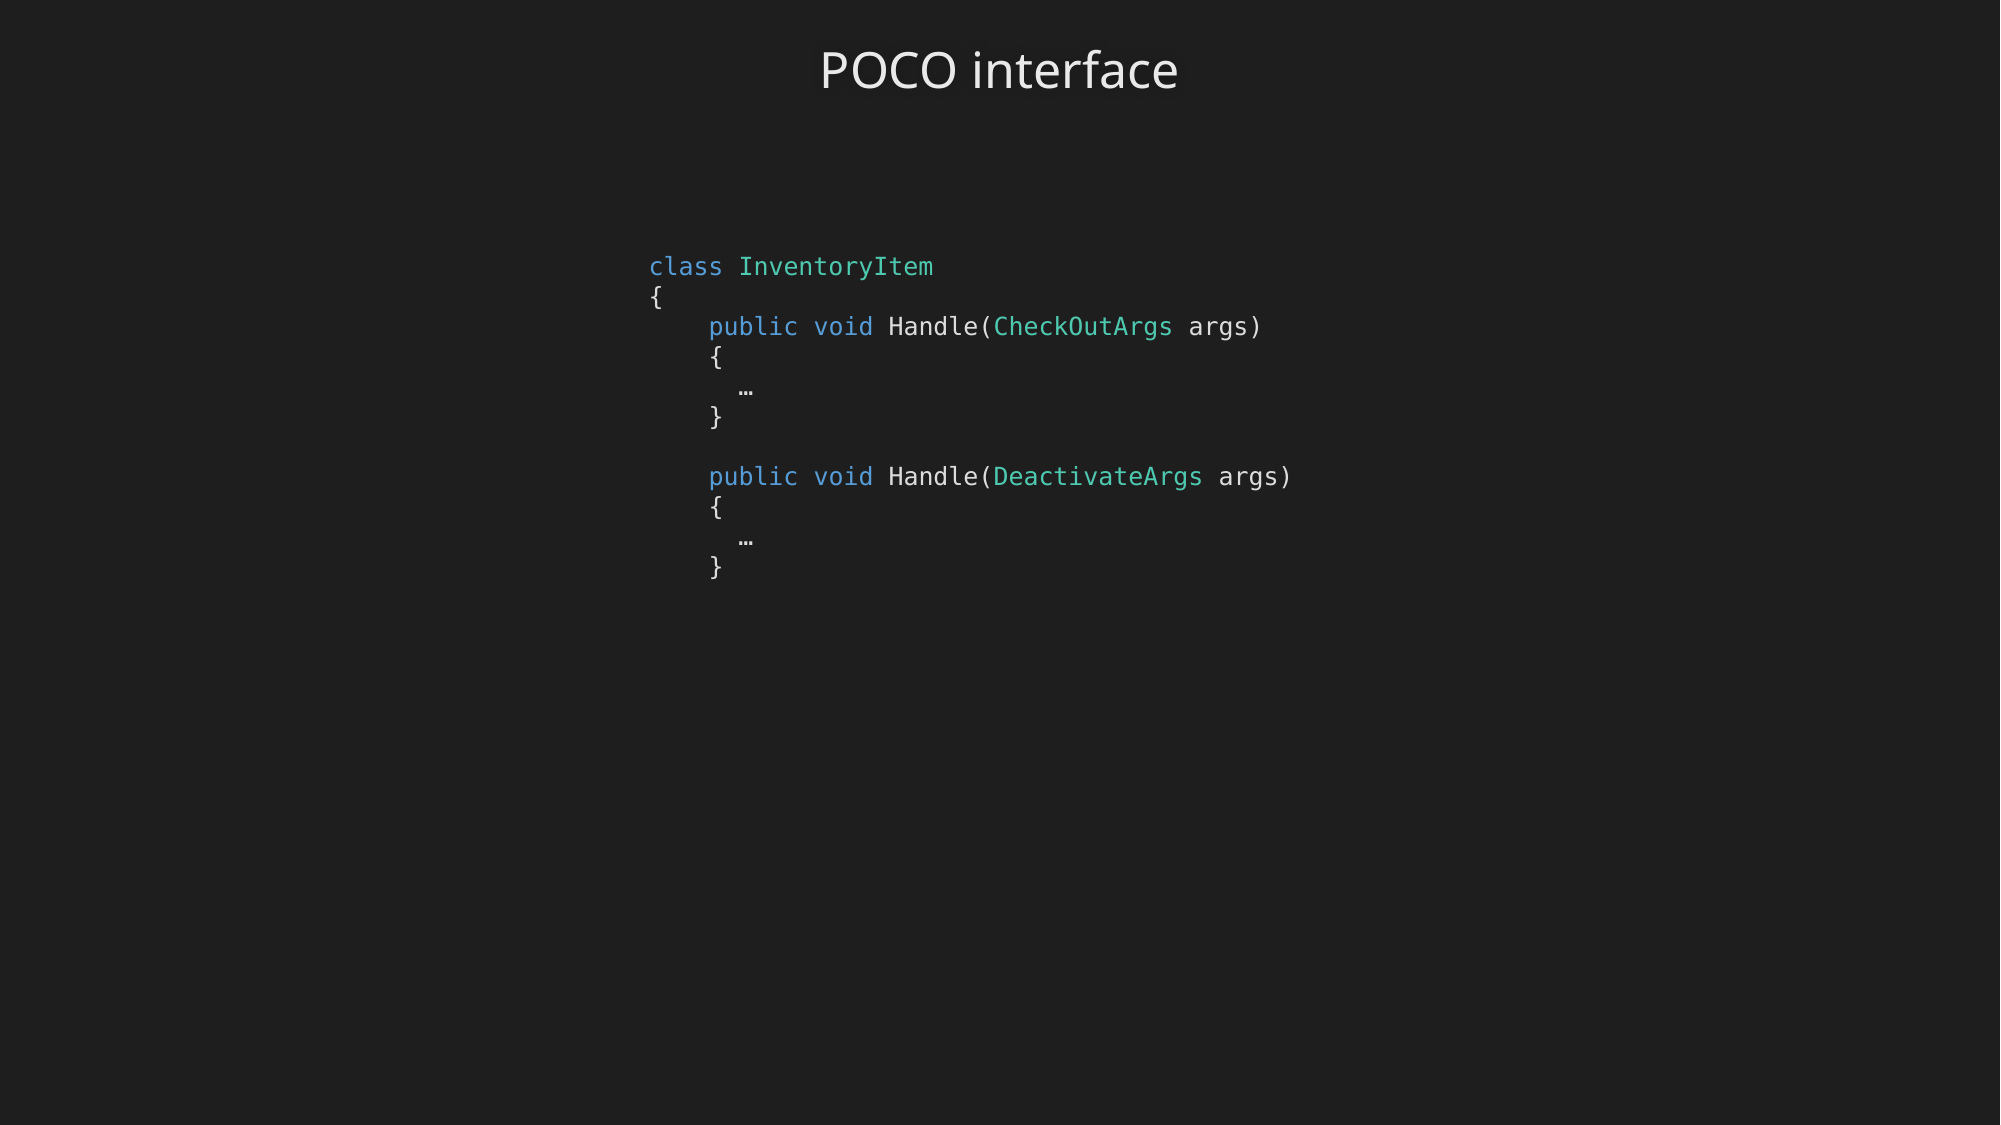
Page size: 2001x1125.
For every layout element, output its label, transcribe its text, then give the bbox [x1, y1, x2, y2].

text_box POCO interface [804, 30, 1195, 106]
text_box class InventoryItem { public void Handle(CheckOutArgs args) { … } public void Handle(DeactivateArgs args) { … } [633, 243, 1367, 588]
